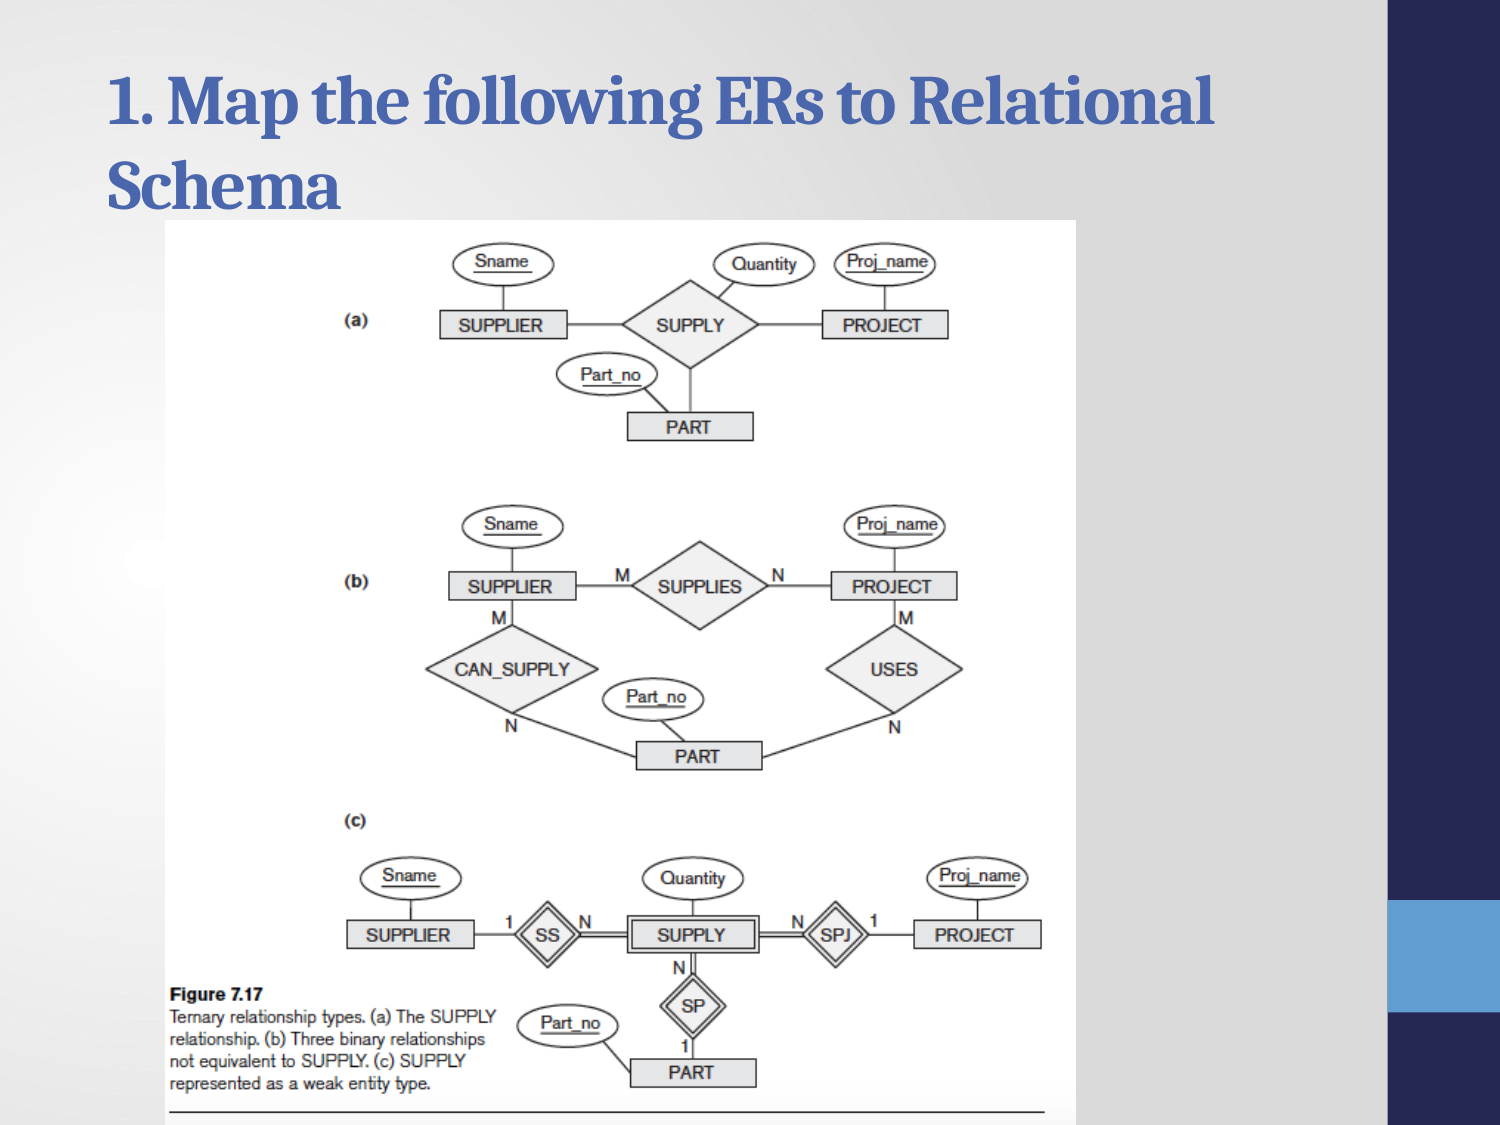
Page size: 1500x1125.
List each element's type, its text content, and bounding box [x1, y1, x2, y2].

title 1. Map the following ERs to Relational Schema [75, 45, 1389, 233]
picture [164, 220, 1076, 1125]
